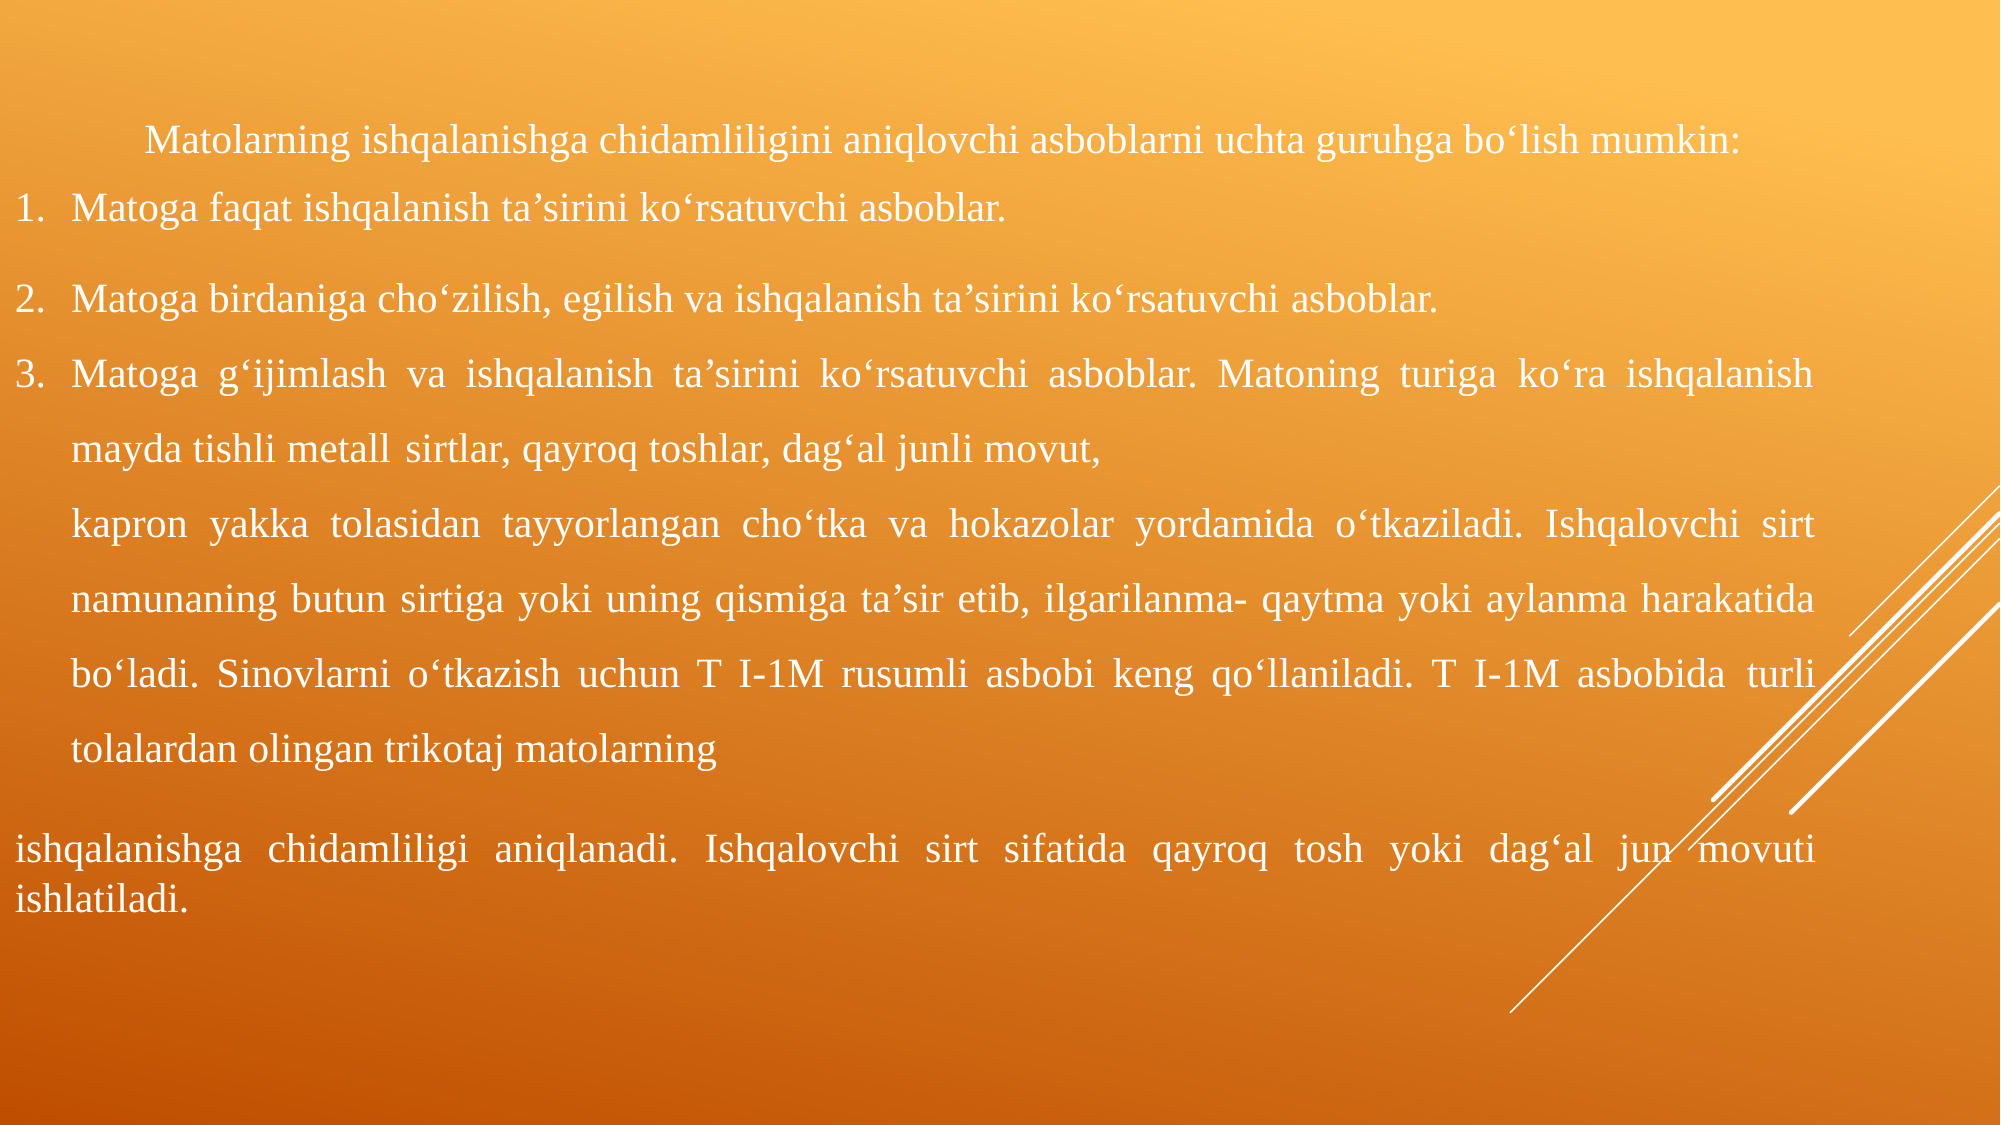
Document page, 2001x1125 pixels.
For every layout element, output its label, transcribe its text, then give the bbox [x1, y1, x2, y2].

text_box Matolarning ishqalanishga chidamliligini aniqlovchi asboblarni uchta guruhga bo‘lish mumkin: Matoga faqat ishqalanish ta’sirini ko‘rsatuvchi asboblar. Matoga birdaniga cho‘zilish, egilish va ishqalanish ta’sirini ko‘rsatuvchi asboblar. Matoga g‘ijimlash va ishqalanish ta’sirini ko‘rsatuvchi asboblar. Matoning turiga ko‘ra ishqalanish mayda tishli metall sirtlar, qayroq toshlar, dag‘al junli movut, kapron yakka tolasidan tayyorlangan cho‘tka va hokazolar yordamida o‘tkaziladi. Ishqalovchi sirt namunaning butun sirtiga yoki uning qismiga ta’sir etib, ilgarilanma- qaytma yoki aylanma harakatida bo‘ladi. Sinovlarni o‘tkazish uchun T I-1M rusumli asbobi keng qo‘llaniladi. T I-1M asbobida turli tolalardan olingan trikotaj matolarning ishqalanishga chidamliligi aniqlanadi. Ishqalovchi sirt sifatida qayroq tosh yoki dag‘al jun movuti ishlatiladi. [0, 79, 1935, 929]
